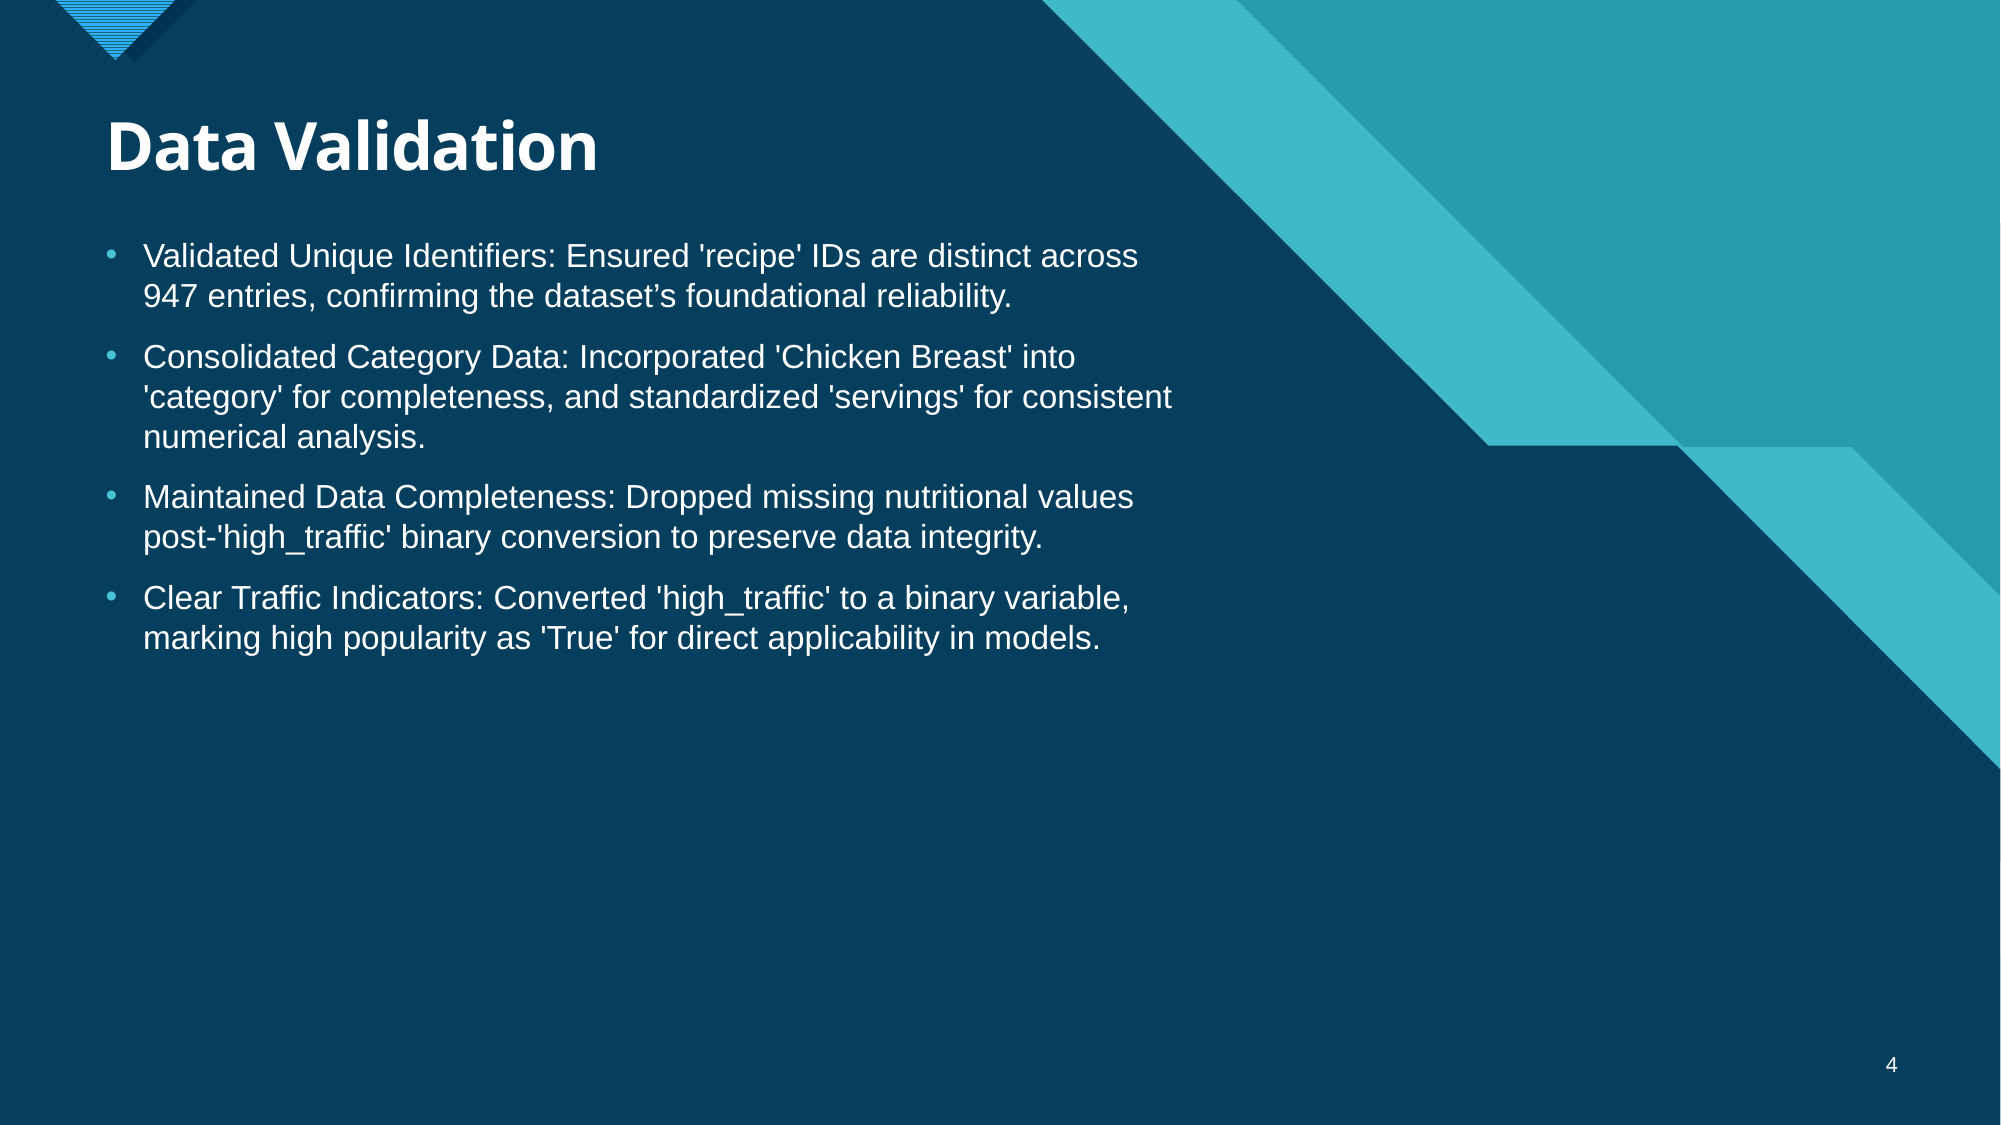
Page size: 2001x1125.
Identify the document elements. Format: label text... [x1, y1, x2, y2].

title Data Validation [90, 105, 1931, 194]
list Validated Unique Identifiers: Ensured 'recipe' IDs are distinct across 947 entries, confirming the dataset’s foundational reliability. Consolidated Category Data: Incorporated 'Chicken Breast' into 'category' for completeness, and standardized 'servings' for consistent numerical analysis. Maintained Data Completeness: Dropped missing nutritional values post-'high_traffic' binary conversion to preserve data integrity. Clear Traffic Indicators: Converted 'high_traffic' to a binary variable, marking high popularity as 'True' for direct applicability in models. [90, 226, 1193, 899]
slide_number 4 [1845, 1035, 1913, 1096]
